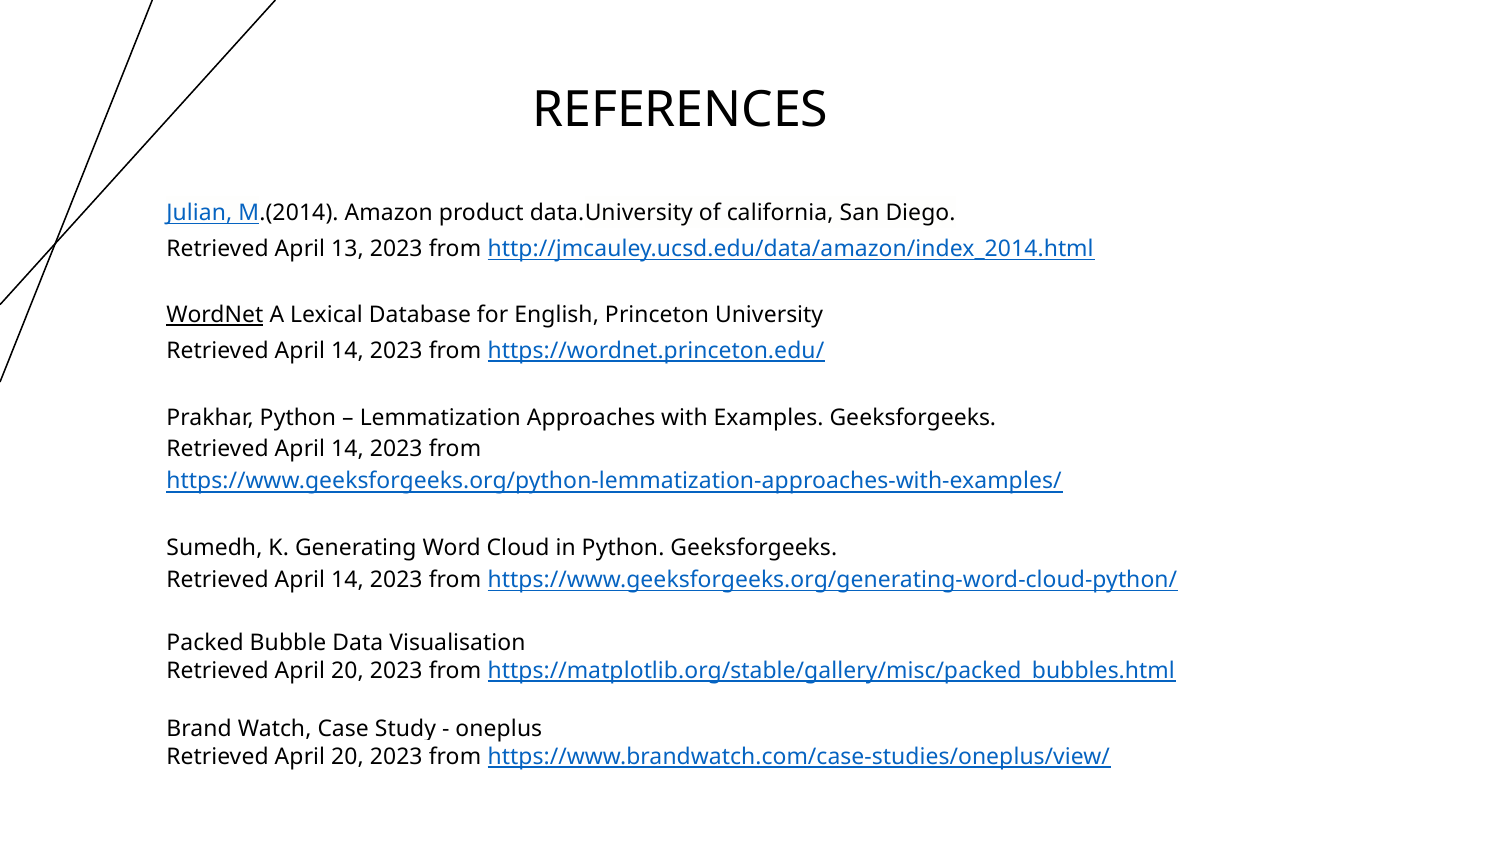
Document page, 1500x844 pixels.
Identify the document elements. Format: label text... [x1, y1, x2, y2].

list Julian, M.(2014). Amazon product data.University of california, San Diego. Retrieved April 13, 2023 from http://jmcauley.ucsd.edu/data/amazon/index_2014.html WordNet A Lexical Database for English, Princeton University Retrieved April 14, 2023 from https://wordnet.princeton.edu/ Prakhar, Python – Lemmatization Approaches with Examples. Geeksforgeeks. Retrieved April 14, 2023 from https://www.geeksforgeeks.org/python-lemmatization-approaches-with-examples/ Sumedh, K. Generating Word Cloud in Python. Geeksforgeeks. Retrieved April 14, 2023 from https://www.geeksforgeeks.org/generating-word-cloud-python/ Packed Bubble Data Visualisation Retrieved April 20, 2023 from https://matplotlib.org/stable/gallery/misc/packed_bubbles.html Brand Watch, Case Study - oneplus Retrieved April 20, 2023 from https://www.brandwatch.com/case-studies/oneplus/view/ [155, 192, 1344, 823]
title REFERENCES [479, 59, 881, 161]
